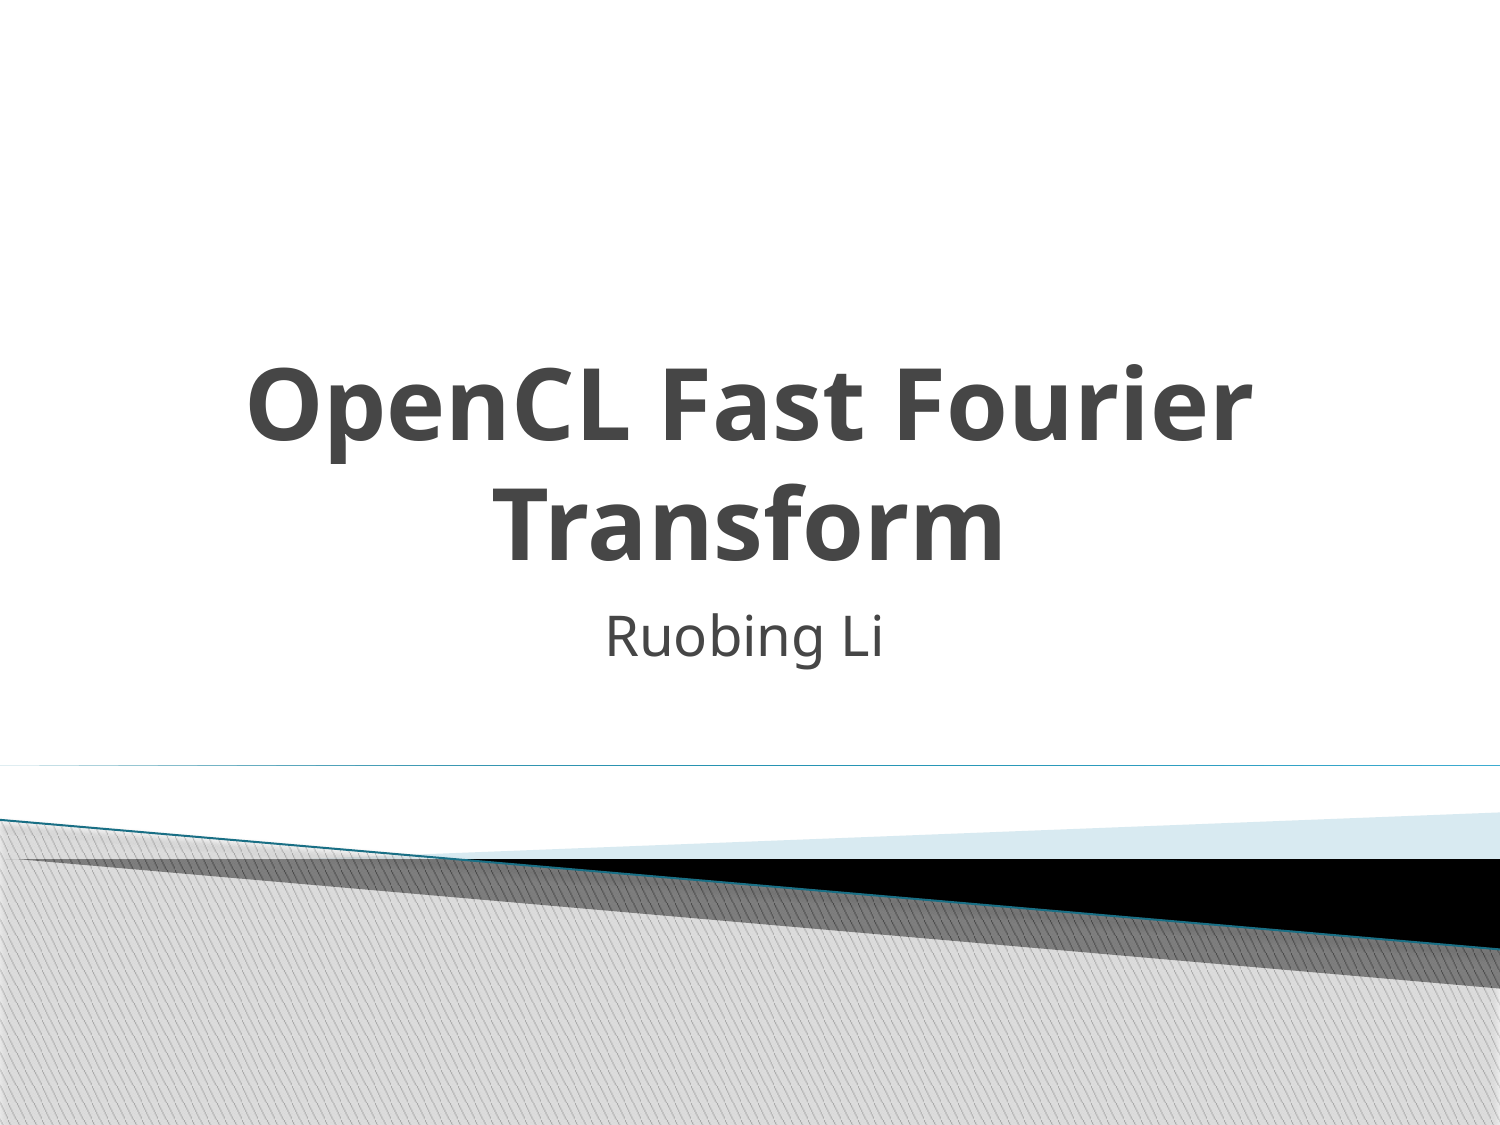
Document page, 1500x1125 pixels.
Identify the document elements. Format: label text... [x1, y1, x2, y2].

subtitle Ruobing Li [112, 592, 1388, 790]
title OpenCL Fast Fourier Transform [112, 287, 1388, 588]
picture [5, 859, 1500, 989]
